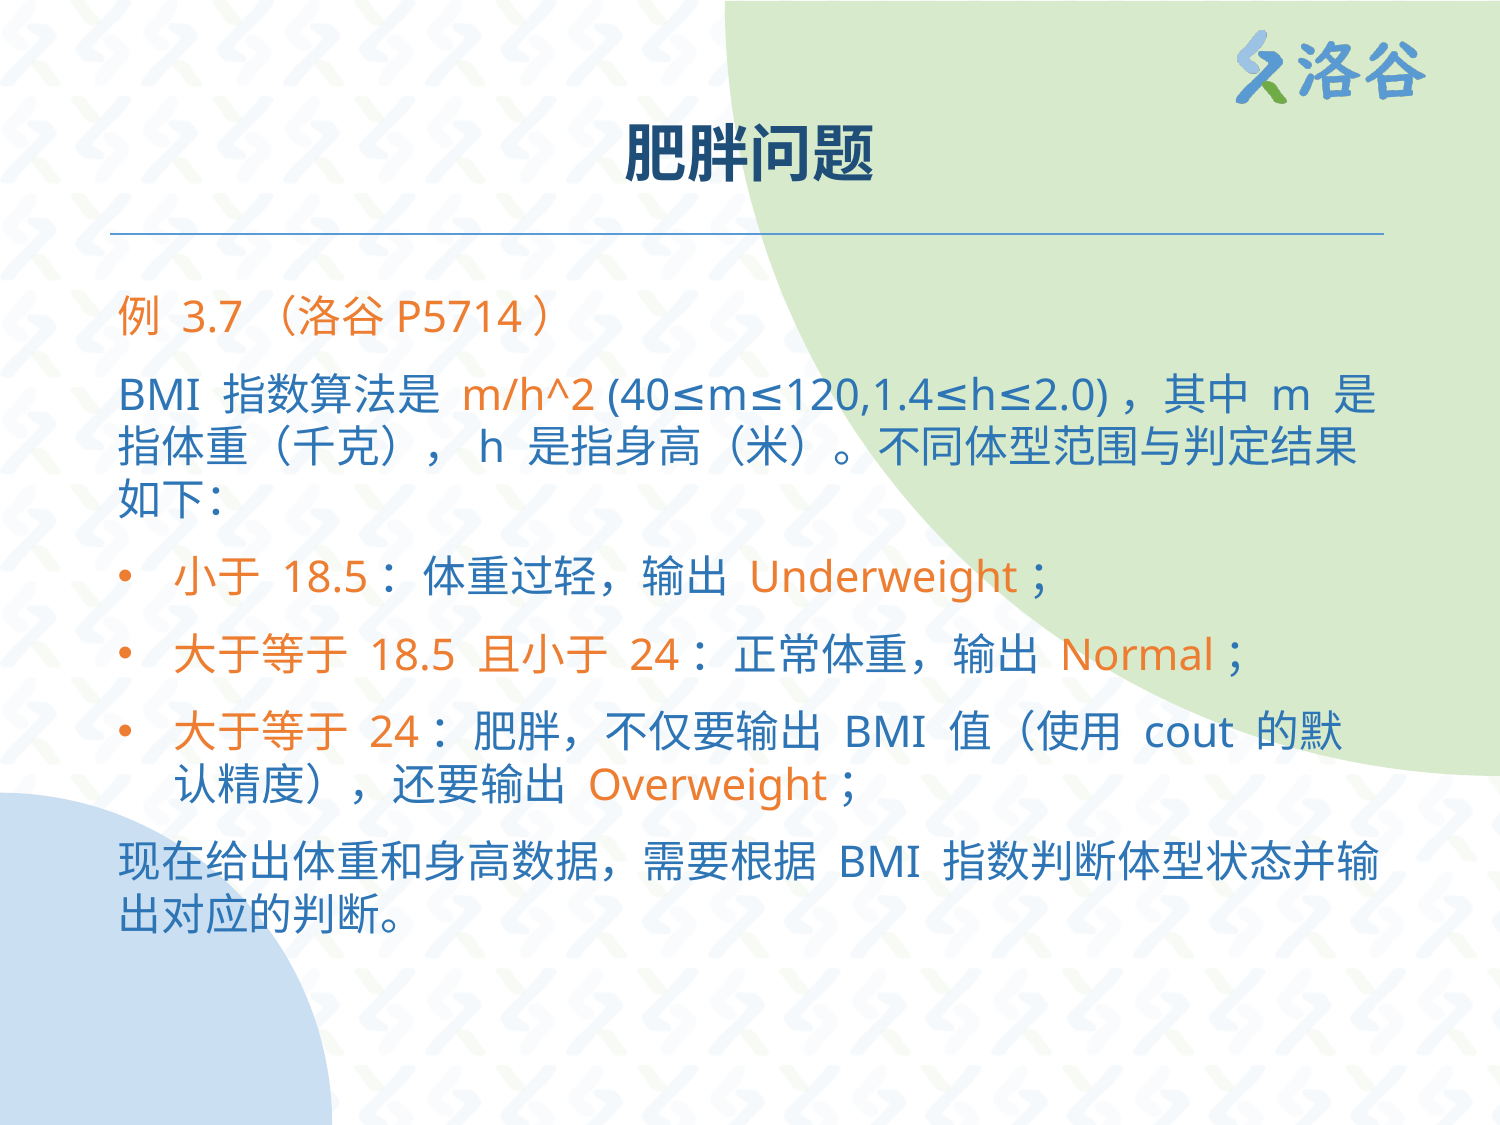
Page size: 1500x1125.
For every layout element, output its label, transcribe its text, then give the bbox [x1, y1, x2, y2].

picture [1235, 26, 1427, 108]
list 例 3.7（洛谷P5714） BMI 指数算法是 m/h^2 (40≤m≤120,1.4≤h≤2.0)，其中 m 是指体重（千克），h 是指身高（米）。不同体型范围与判定结果如下： 小于 18.5：体重过轻，输出 Underweight； 大于等于 18.5 且小于 24：正常体重，输出 Normal； 大于等于 24：肥胖，不仅要输出 BMI 值（使用 cout 的默认精度），还要输出 Overweight； 现在给出体重和身高数据，需要根据 BMI 指数判断体型状态并输出对应的判断。 [102, 281, 1397, 1016]
title 肥胖问题 [102, 77, 1397, 198]
